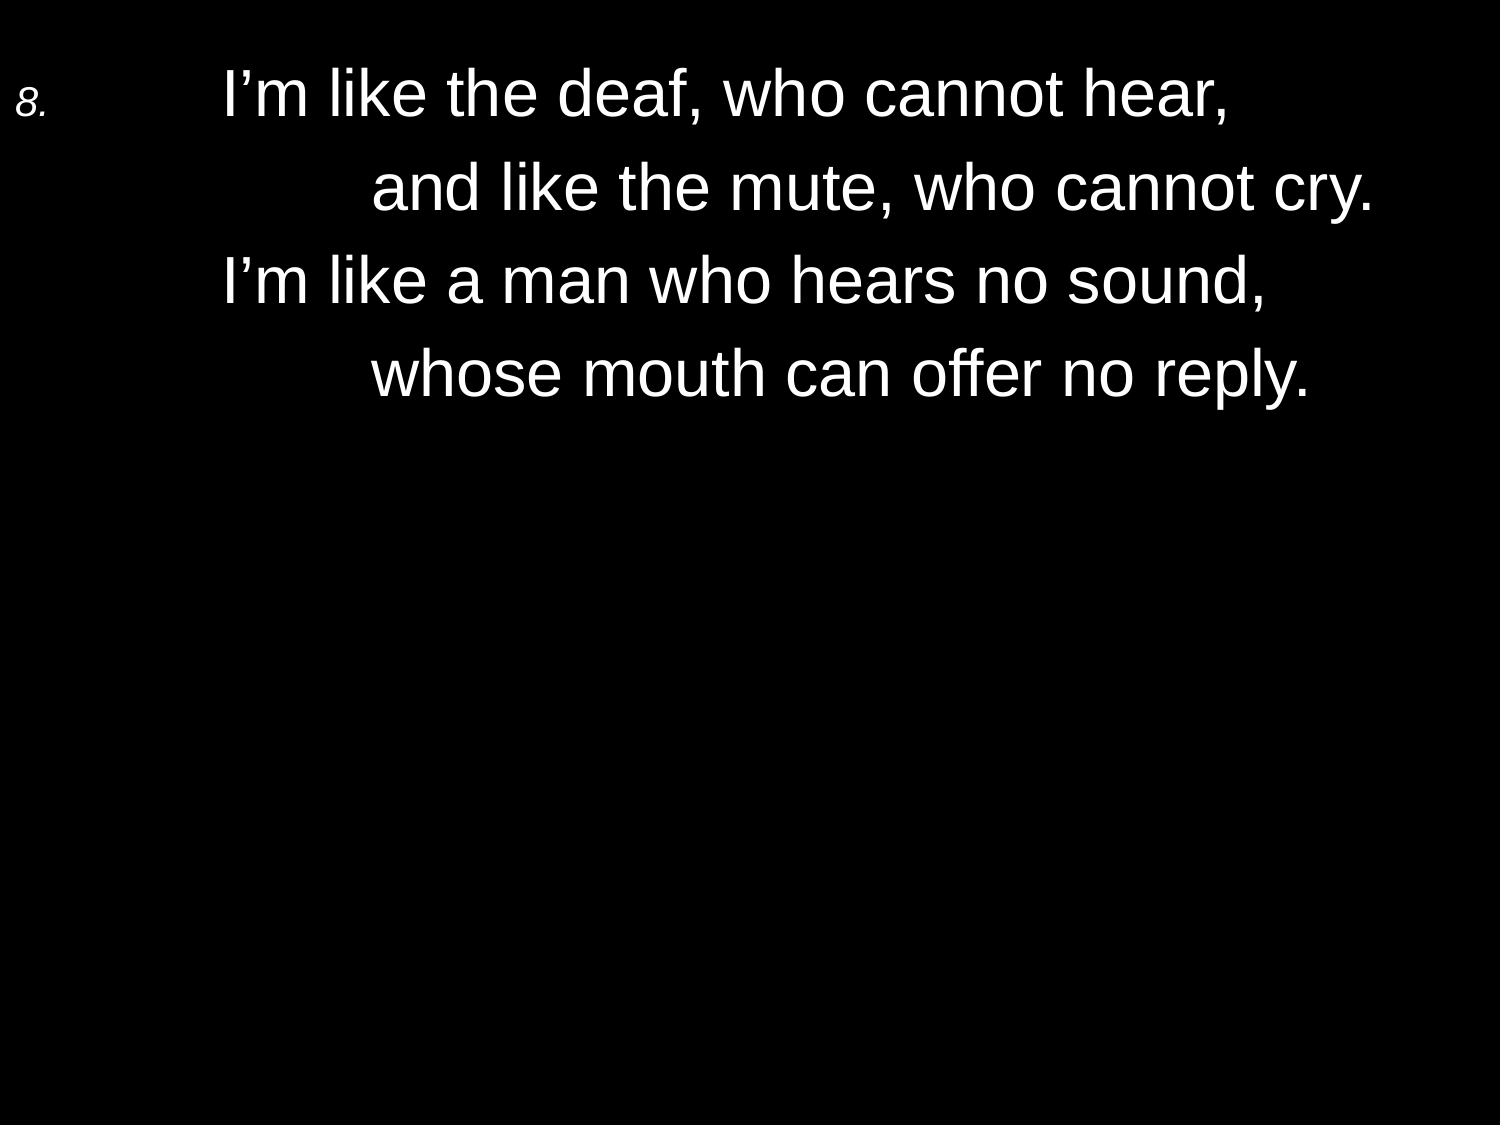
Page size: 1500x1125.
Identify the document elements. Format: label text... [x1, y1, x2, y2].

list 8. I’m like the deaf, who cannot hear, and like the mute, who cannot cry. I’m like a man who hears no sound, whose mouth can offer no reply. [0, 42, 1500, 1047]
